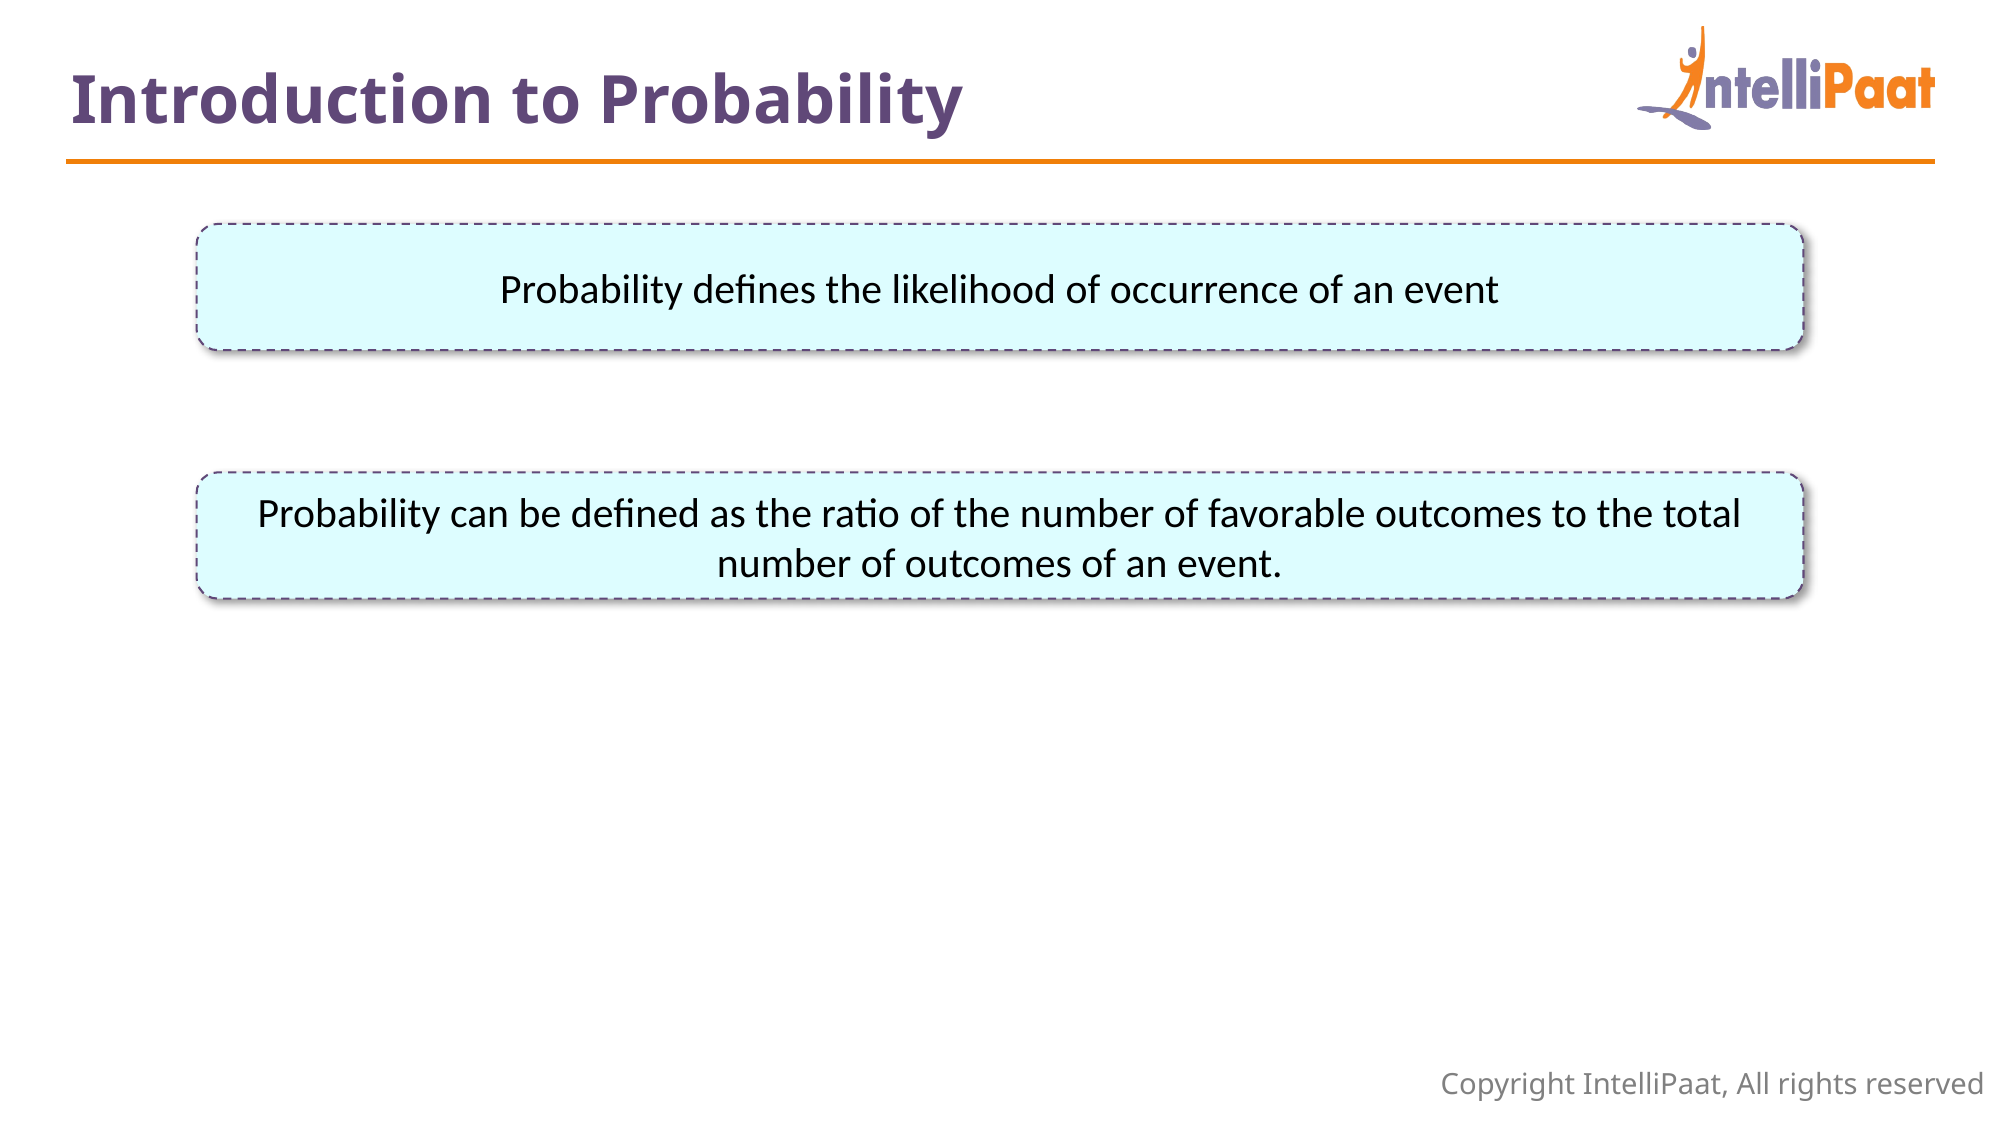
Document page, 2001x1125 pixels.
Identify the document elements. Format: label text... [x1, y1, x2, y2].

text_box Probability defines the likelihood of occurrence of an event [196, 223, 1804, 351]
text_box Introduction to Probability [71, 33, 1492, 160]
text_box Probability can be defined as the ratio of the number of favorable outcomes to the total number of outcomes of an event. [196, 472, 1804, 599]
picture [1637, 26, 1935, 130]
